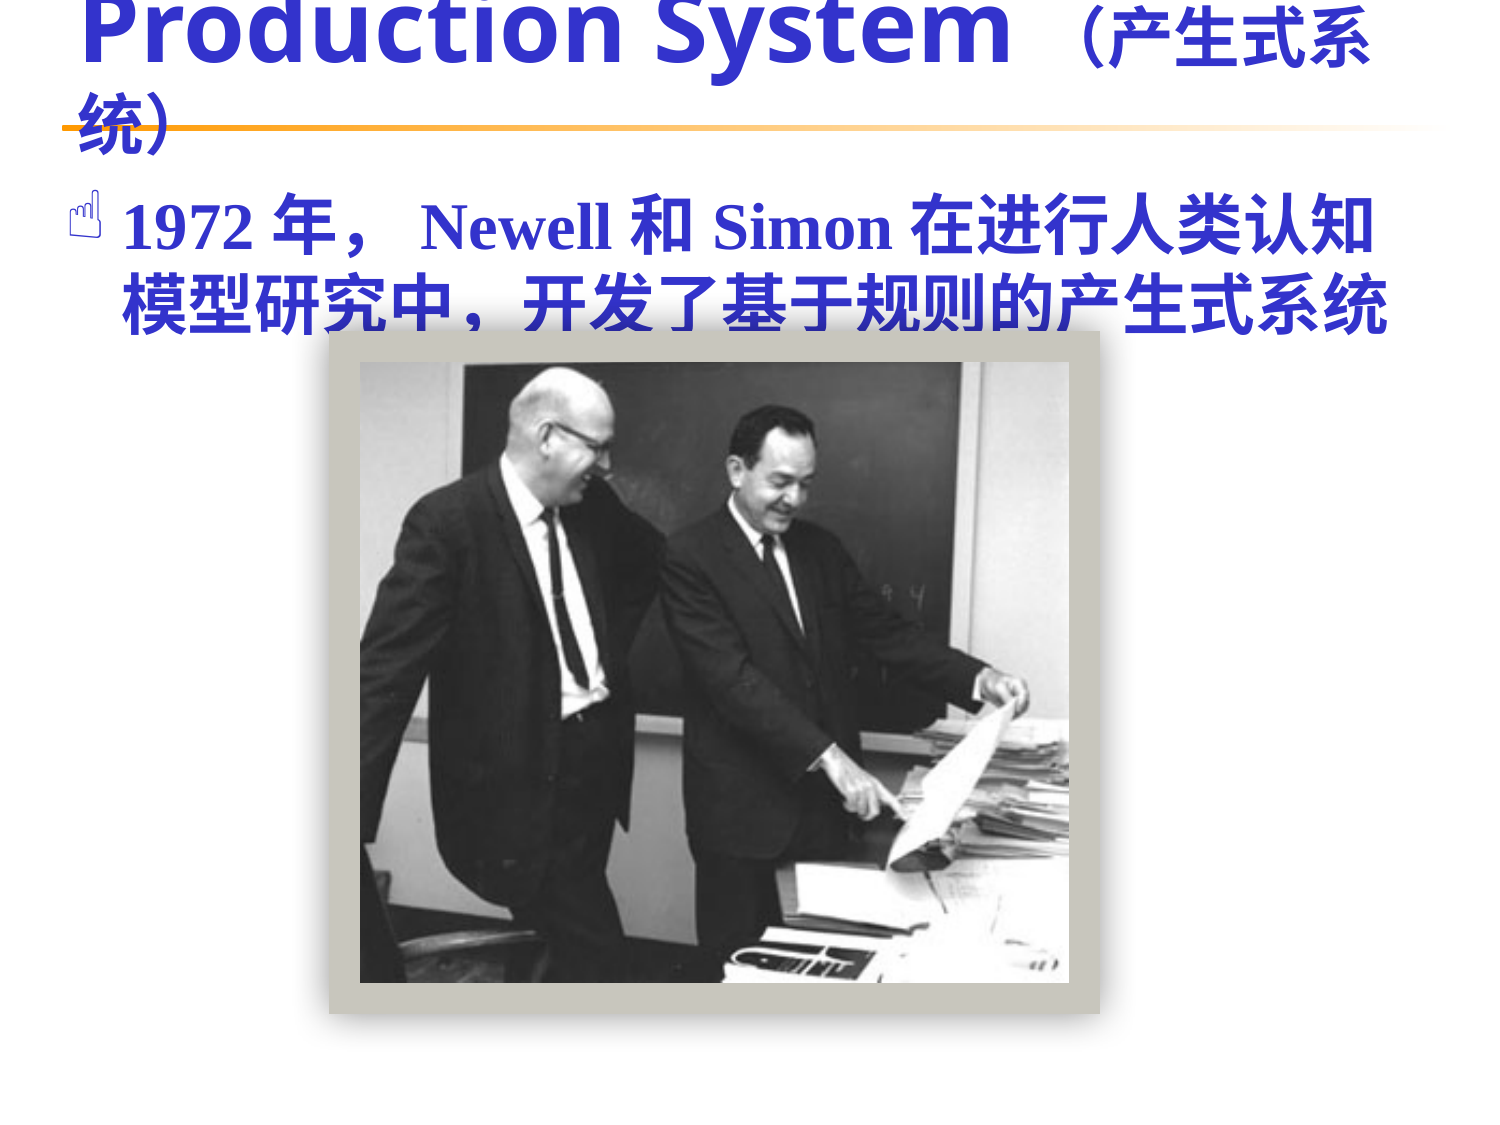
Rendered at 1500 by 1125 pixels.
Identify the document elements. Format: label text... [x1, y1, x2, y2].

list 1972年，Newell和Simon在进行人类认知模型研究中，开发了基于规则的产生式系统 [50, 174, 1450, 1088]
title Production System（产生式系统） [62, 0, 1500, 125]
picture [359, 361, 1070, 983]
